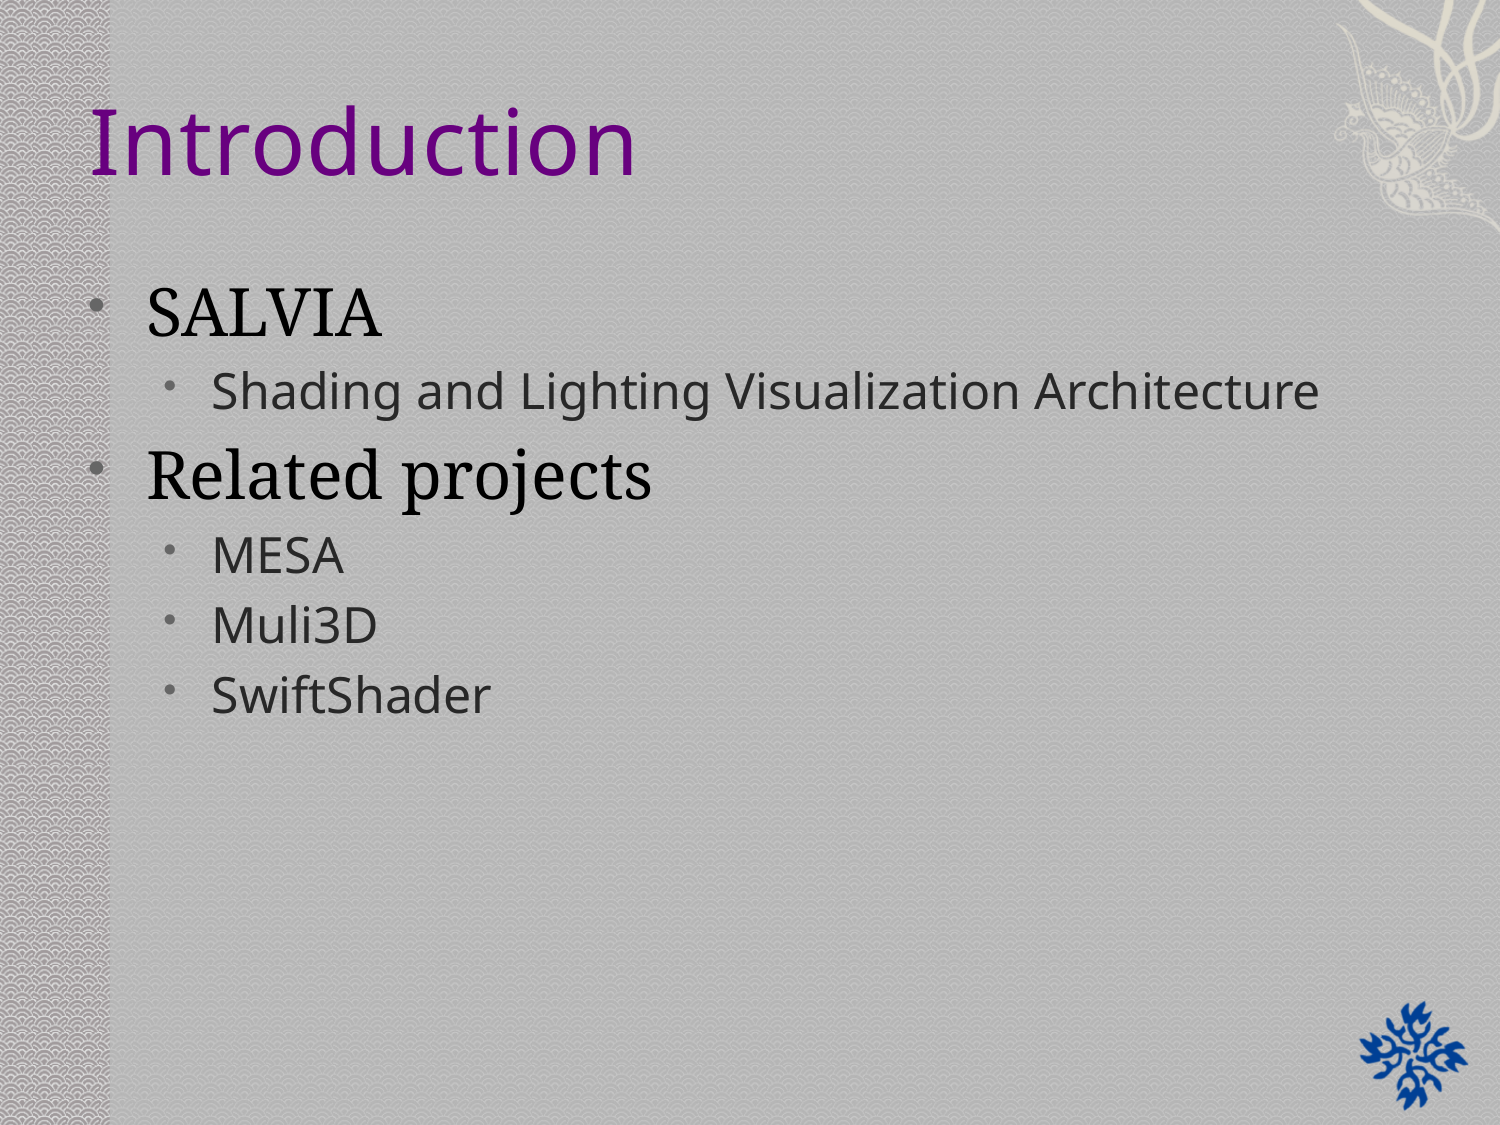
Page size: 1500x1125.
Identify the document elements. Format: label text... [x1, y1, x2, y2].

title Introduction [75, 45, 1351, 233]
list SALVIA Shading and Lighting Visualization Architecture Related projects MESA Muli3D SwiftShader [75, 262, 1425, 1005]
